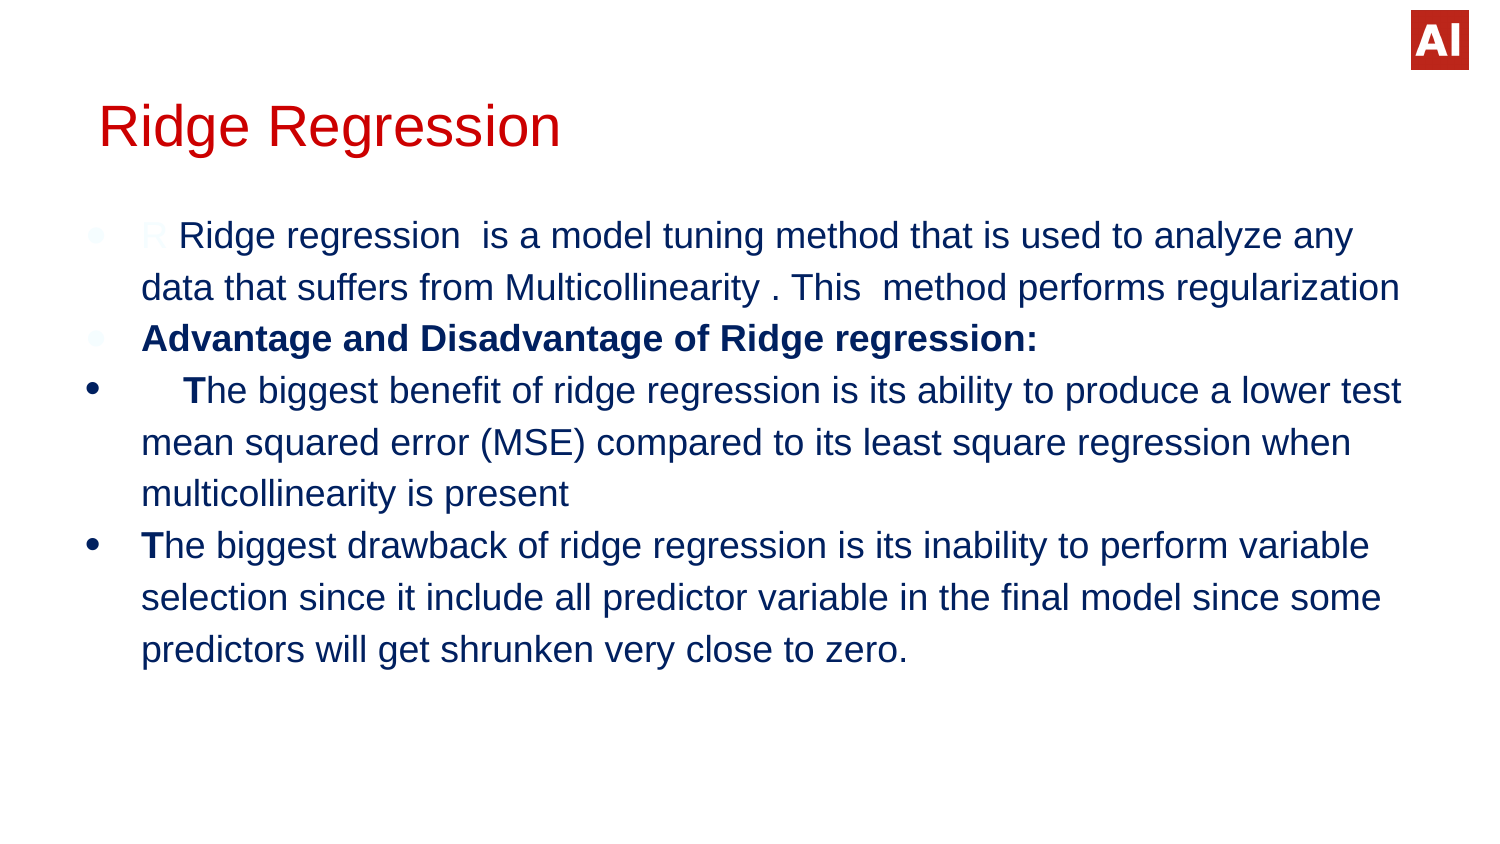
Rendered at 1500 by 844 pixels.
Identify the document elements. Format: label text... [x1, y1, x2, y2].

picture [1411, 10, 1469, 70]
title Ridge Regression [51, 72, 1449, 167]
list R Ridge regression is a model tuning method that is used to analyze any data that suffers from Multicollinearity . This method performs regularization Advantage and Disadvantage of Ridge regression: The biggest benefit of ridge regression is its ability to produce a lower test mean squared error (MSE) compared to its least square regression when multicollinearity is present The biggest drawback of ridge regression is its inability to perform variable selection since it include all predictor variable in the final model since some predictors will get shrunken very close to zero. [51, 189, 1449, 750]
